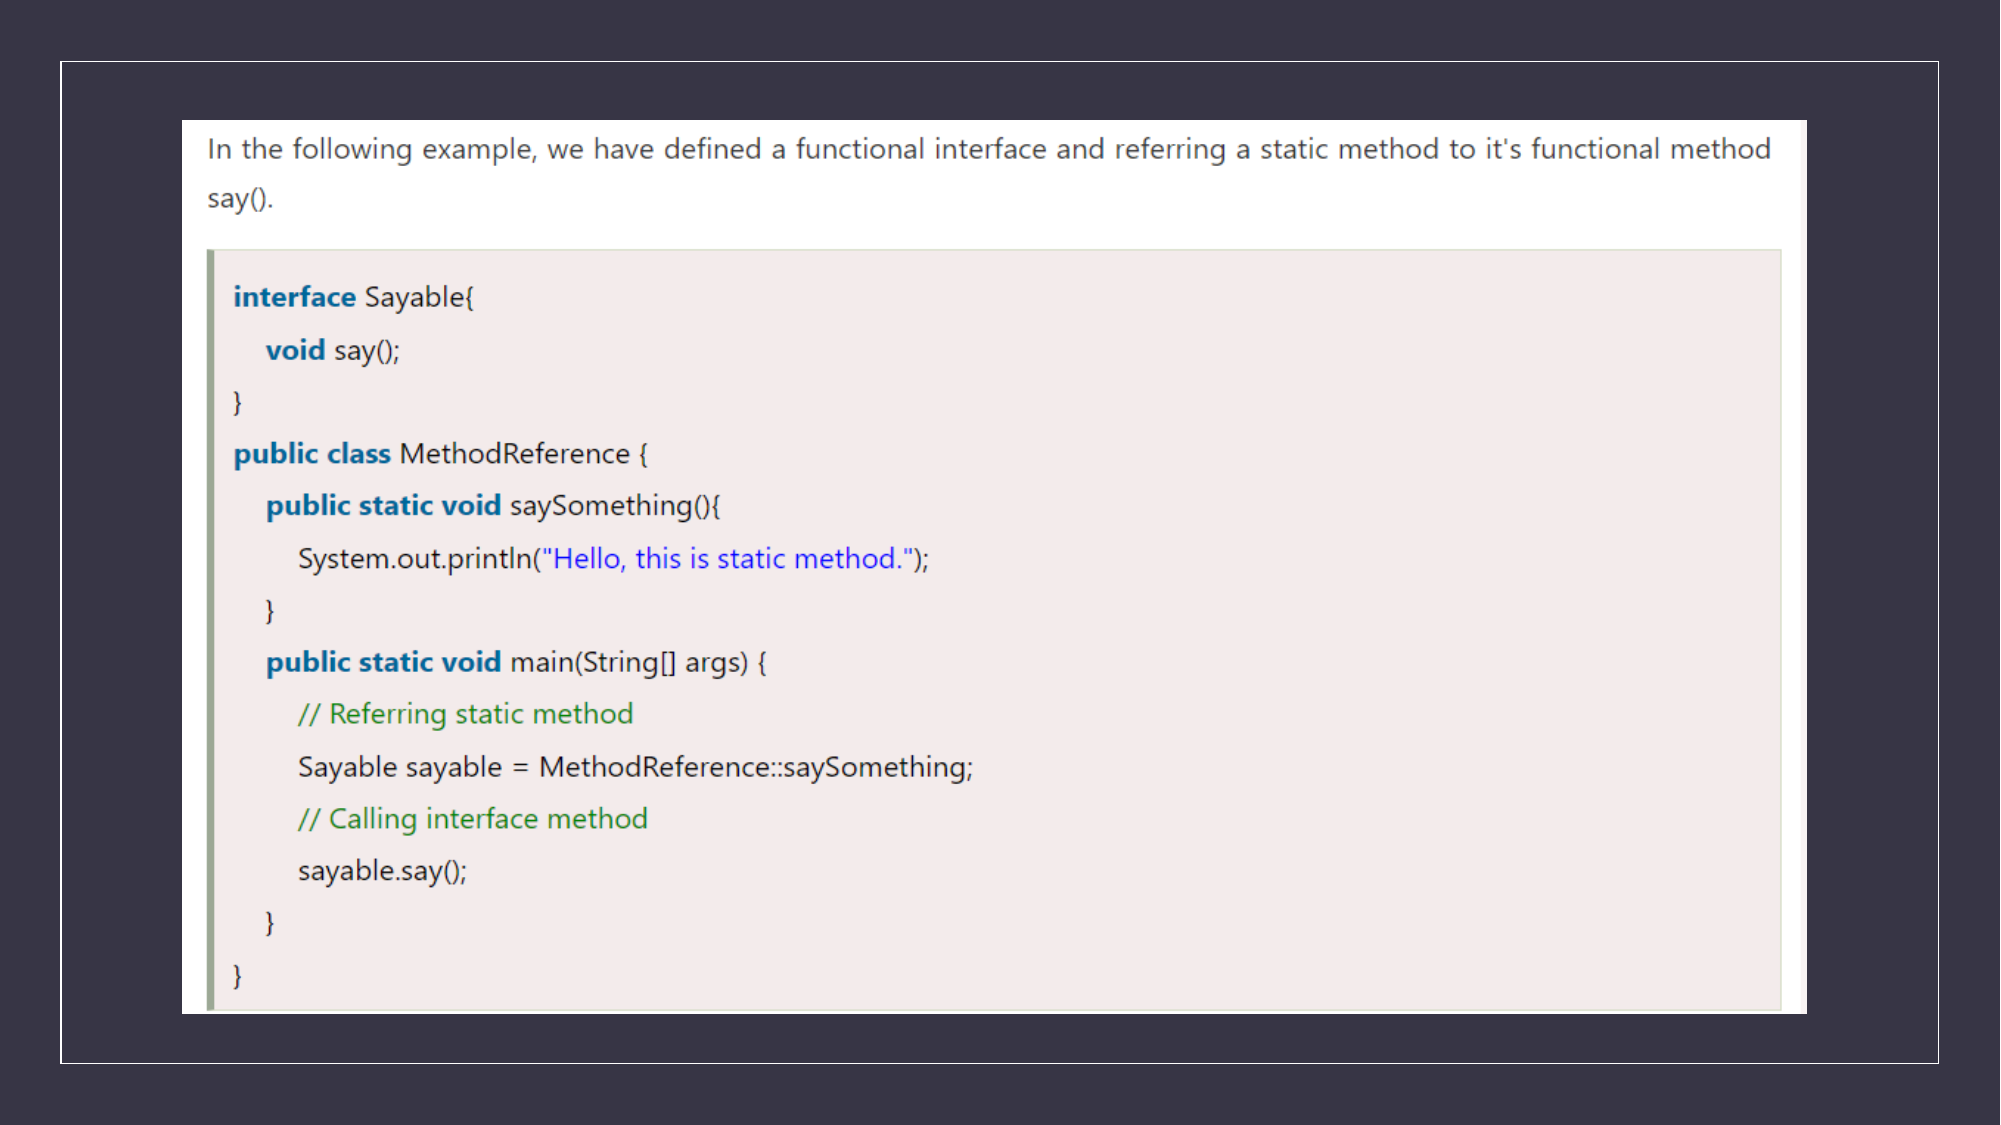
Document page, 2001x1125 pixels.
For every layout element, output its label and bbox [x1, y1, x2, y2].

picture [182, 120, 1807, 1014]
